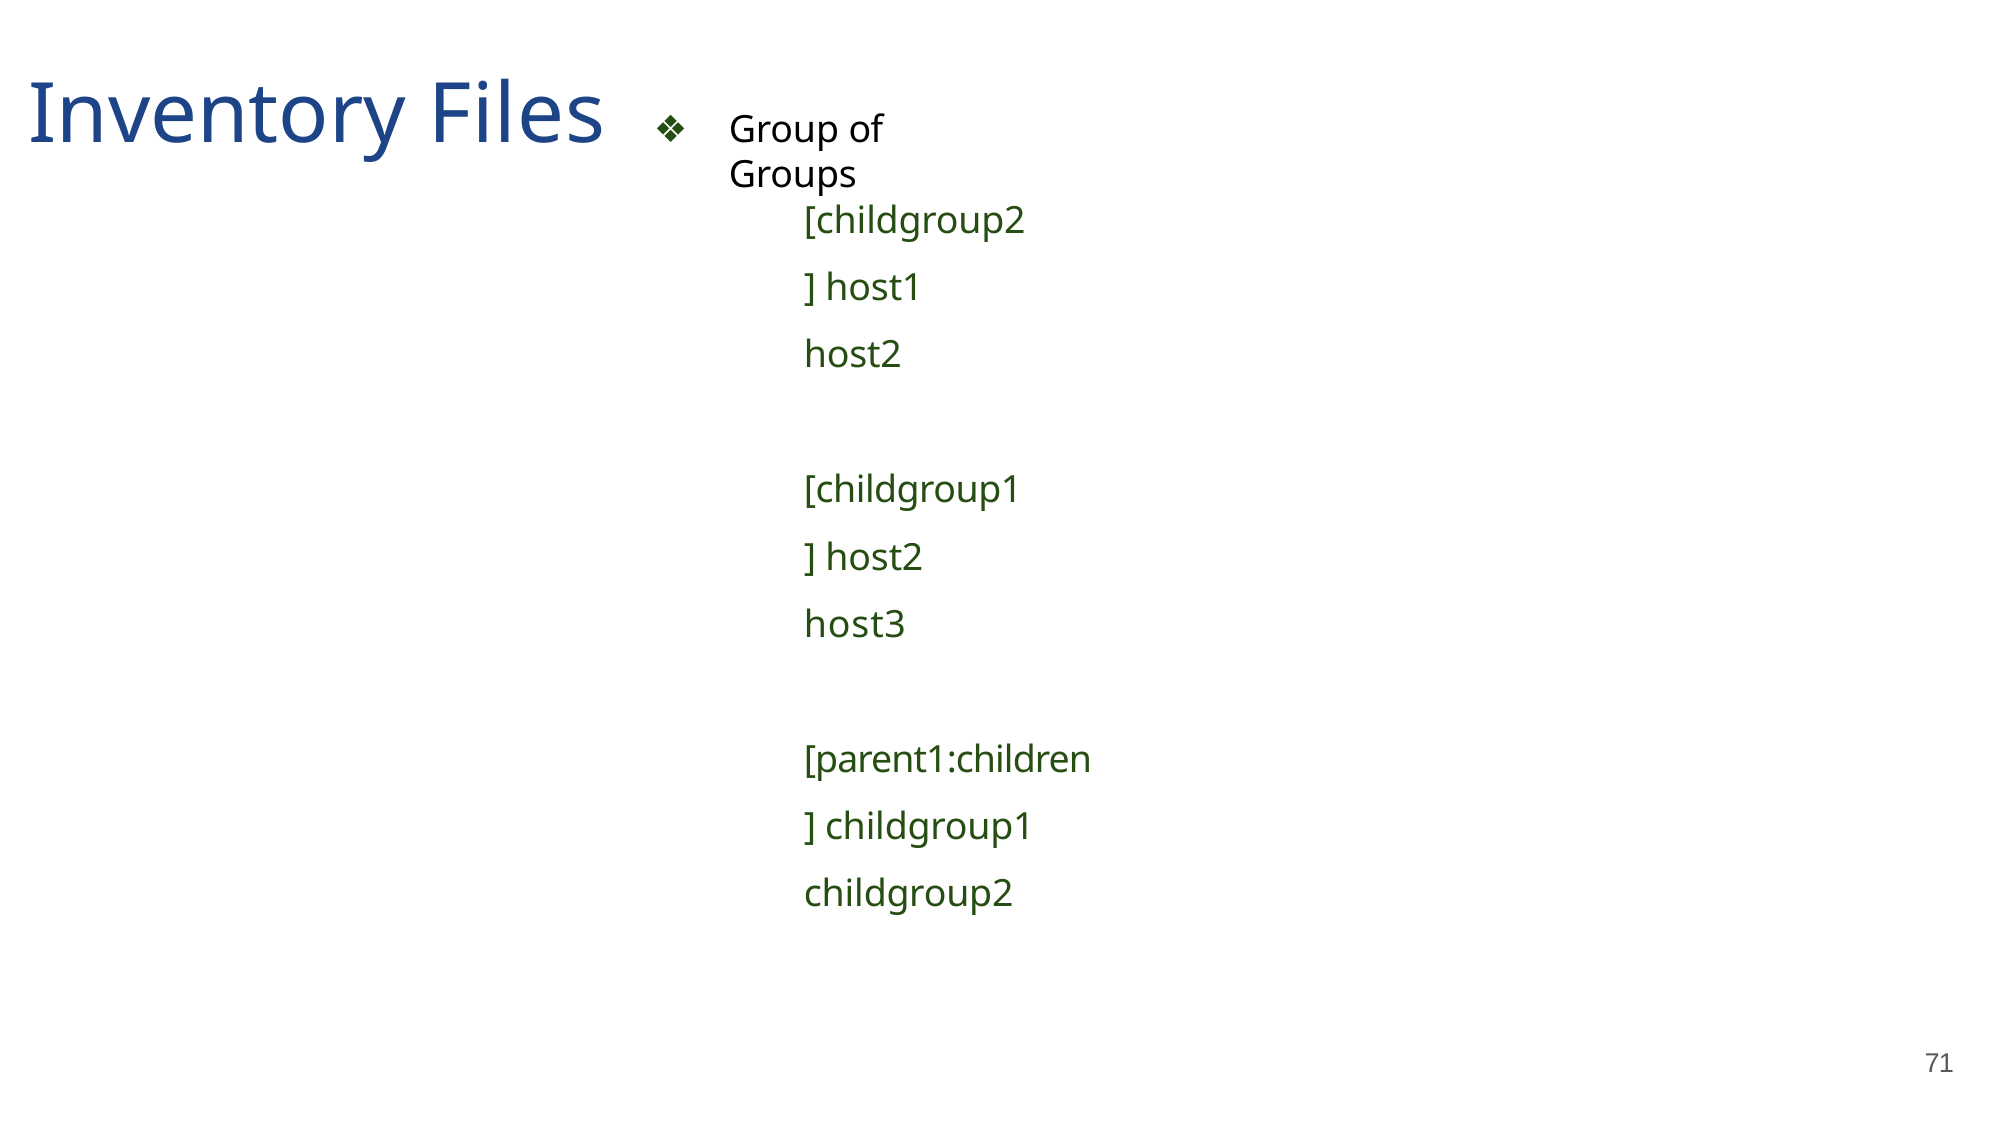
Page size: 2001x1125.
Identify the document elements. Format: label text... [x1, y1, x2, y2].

title Inventory Files [26, 57, 640, 248]
slide_number 71 [1903, 1045, 1963, 1125]
text_box [childgroup2] host1 host2 [childgroup1] host2 host3 [parent1:children] childgroup1 childgroup2 [801, 171, 1102, 915]
text_box Group of Groups [651, 103, 999, 196]
